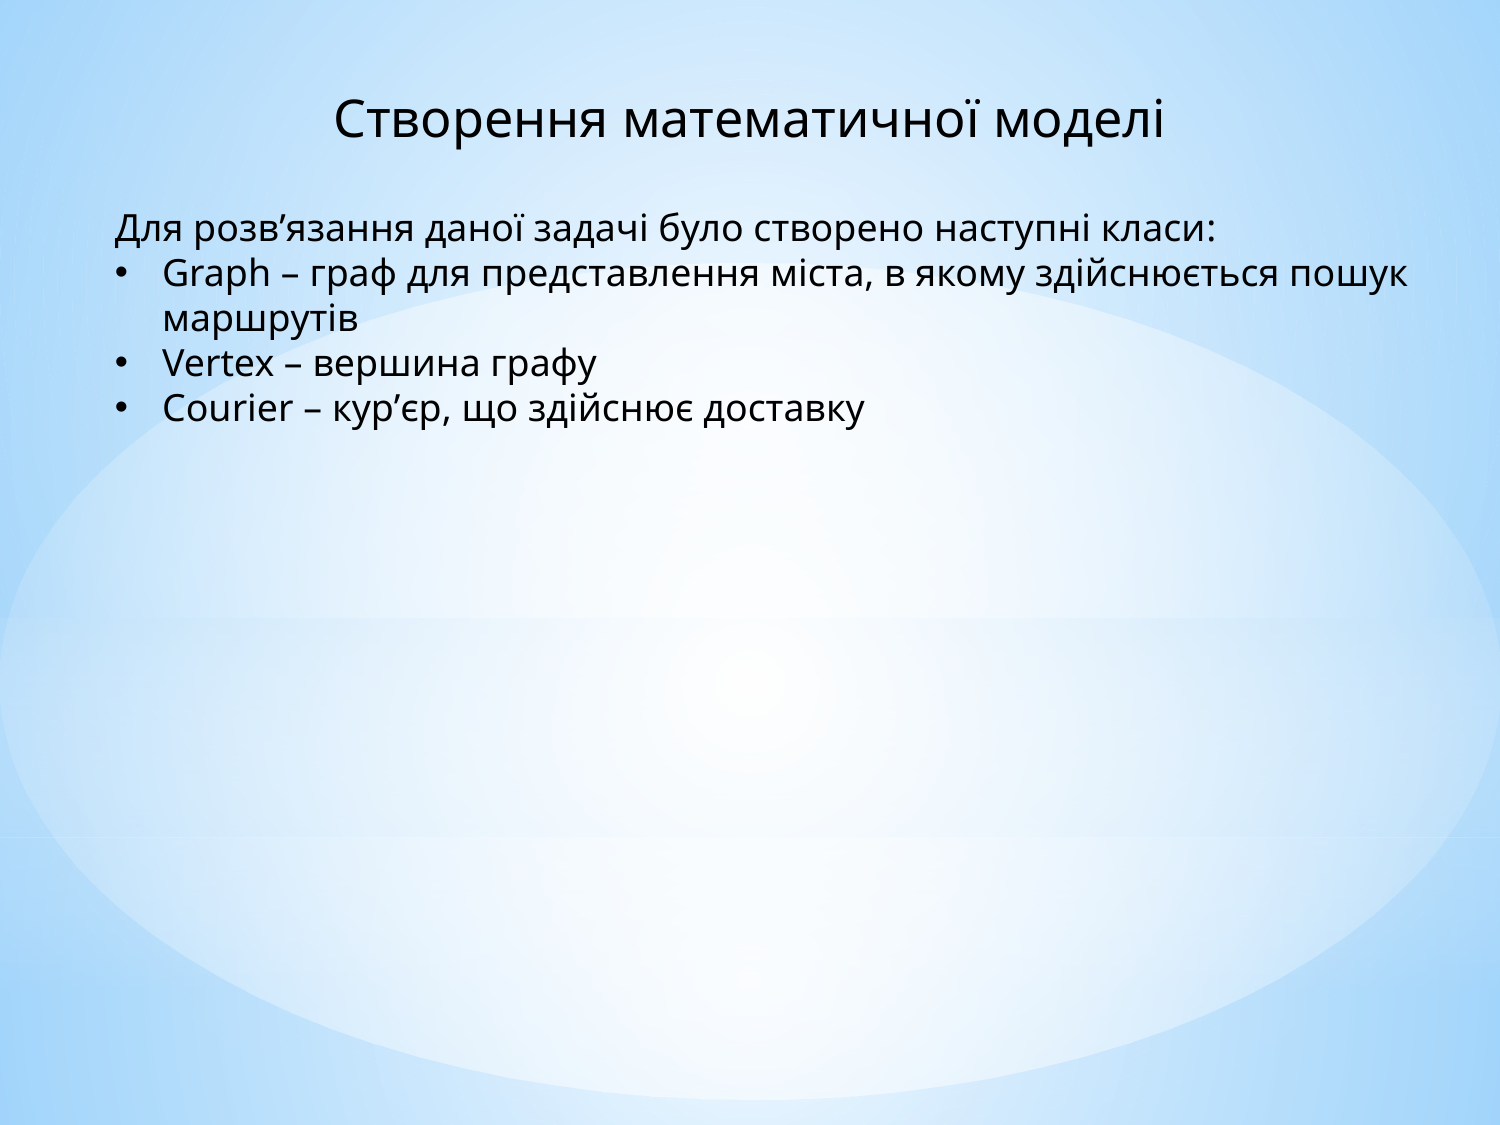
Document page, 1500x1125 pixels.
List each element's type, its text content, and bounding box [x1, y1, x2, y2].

text_box Для розв’язання даної задачі було створено наступні класи: Graph – граф для представлення міста, в якому здійснюється пошук маршрутів Vertex – вершина графу Courier – кур’єр, що здійснює доставку [100, 196, 1436, 436]
text_box Створення математичної моделі [64, 78, 1436, 156]
